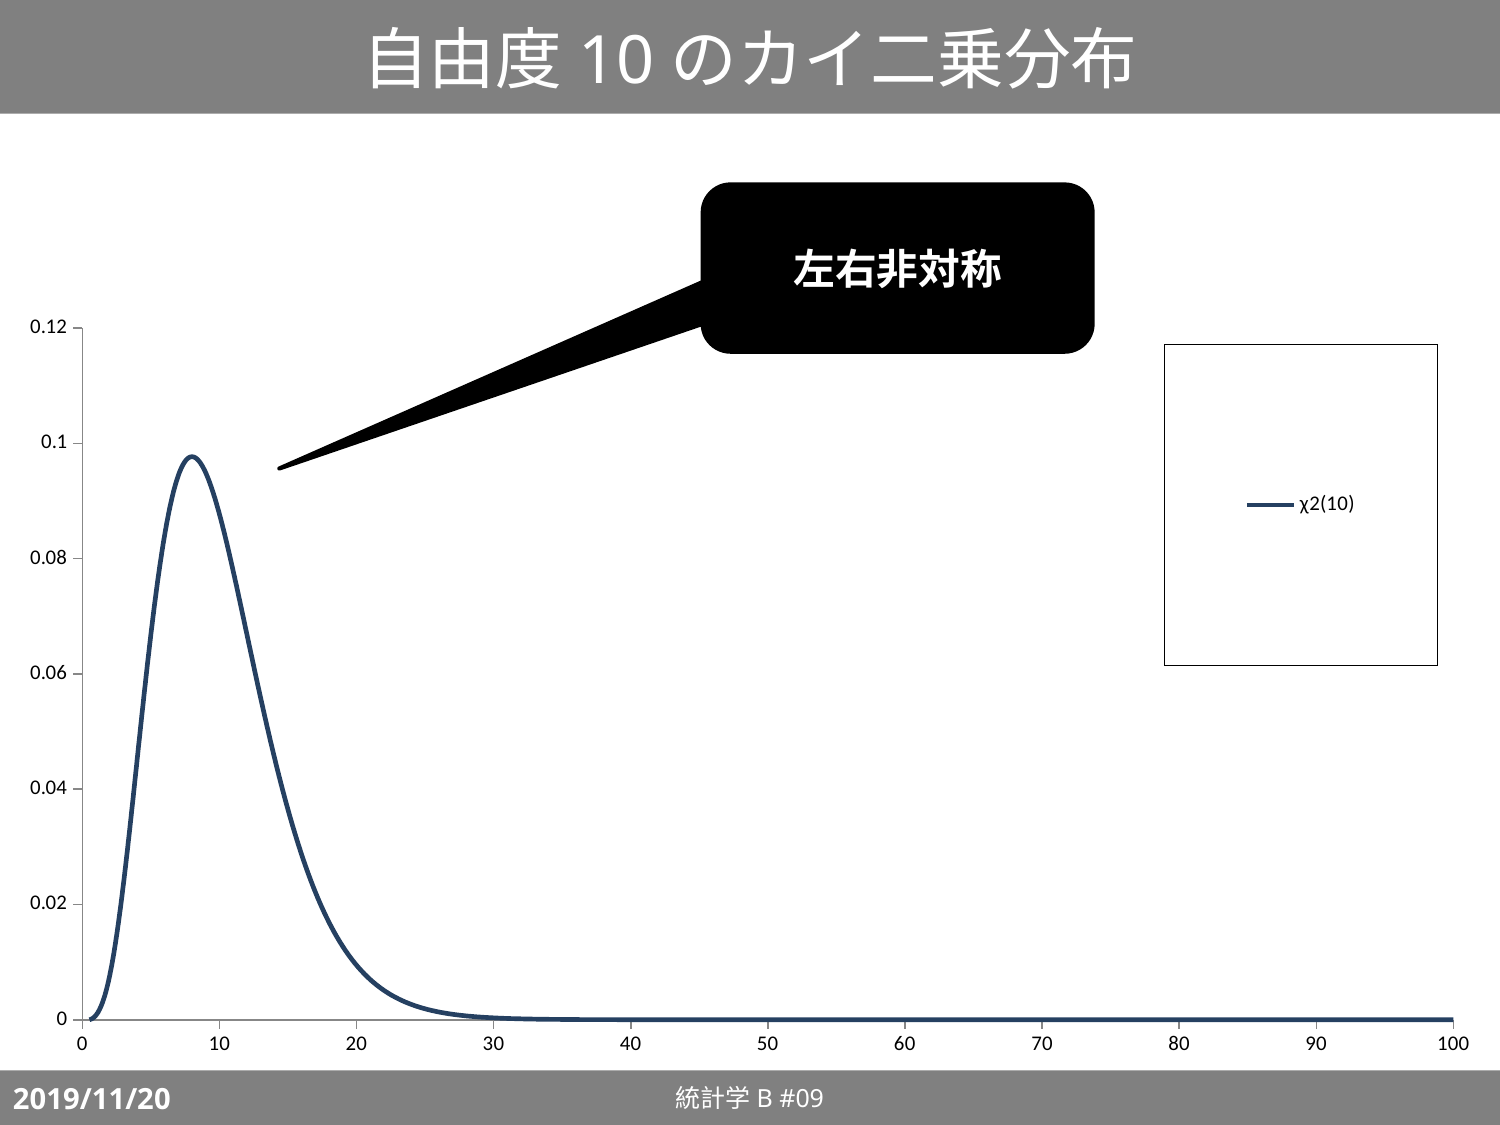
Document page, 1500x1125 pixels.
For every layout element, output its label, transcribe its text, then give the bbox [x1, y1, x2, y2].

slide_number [0, 1078, 266, 1125]
footer 統計学B #09 [295, 1079, 1205, 1125]
title 自由度10のカイ二乗分布 [0, 0, 1500, 114]
chart [0, 302, 1500, 1071]
text_box 左右非対称 [656, 182, 1095, 300]
